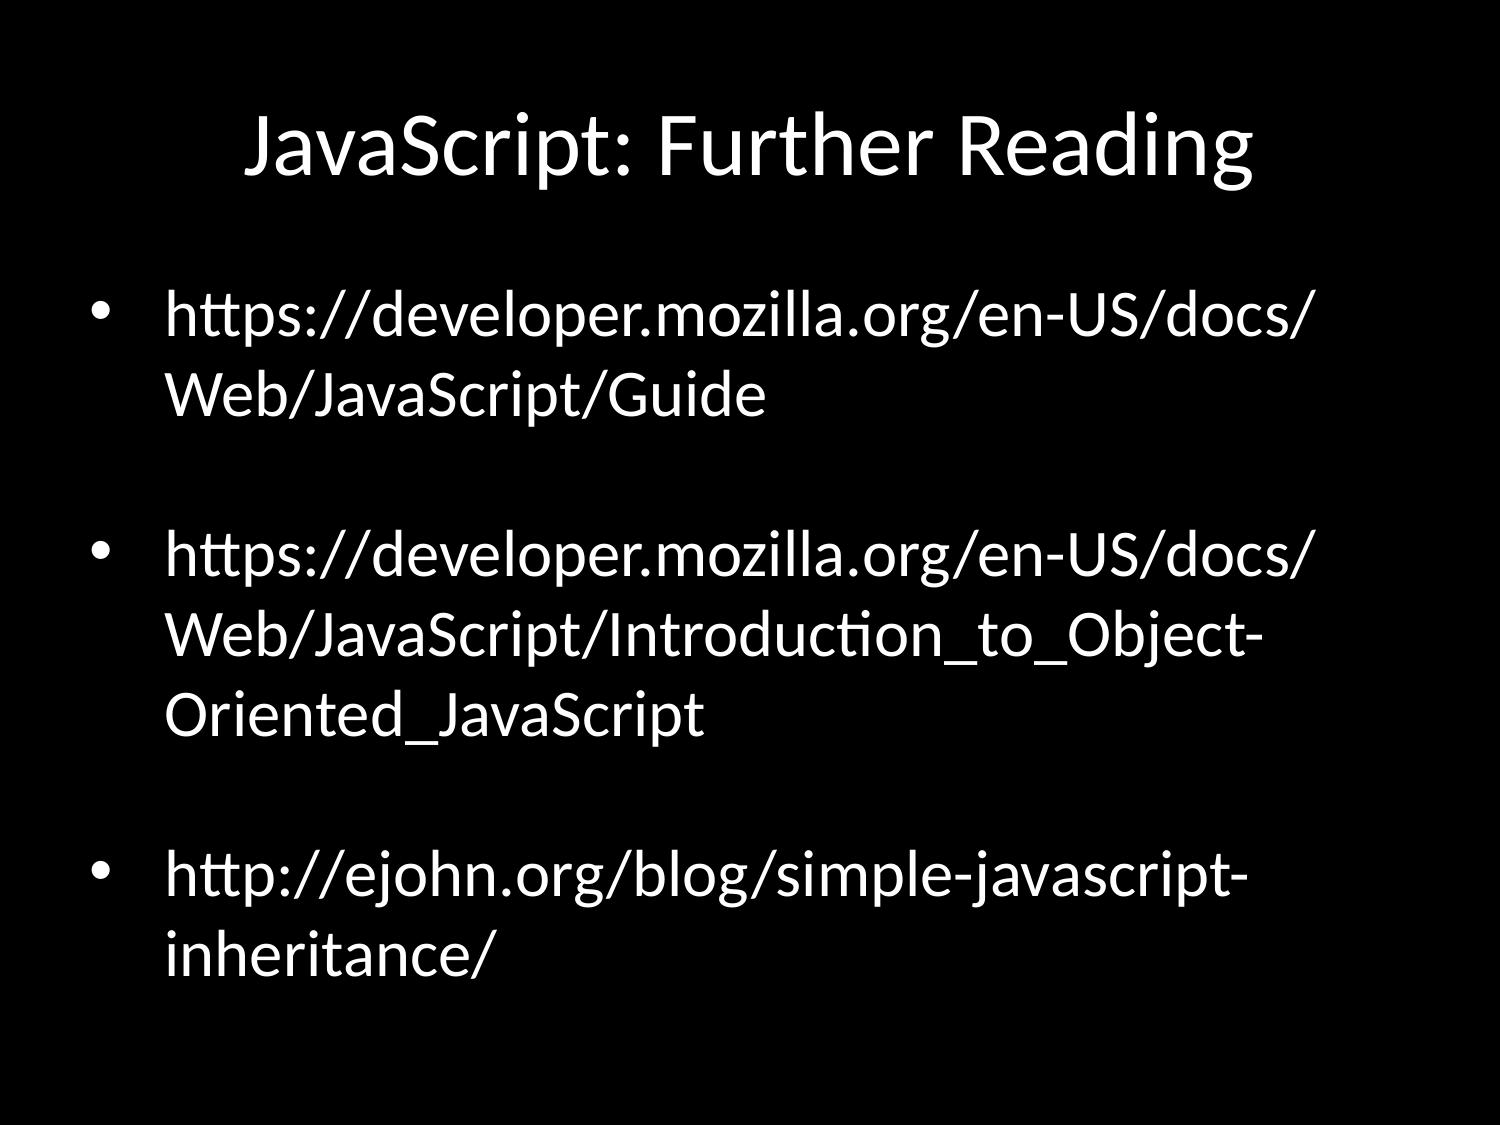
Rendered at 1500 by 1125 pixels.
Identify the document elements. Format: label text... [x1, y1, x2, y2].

text_box JavaScript: Further Reading [74, 45, 1425, 233]
text_box https://developer.mozilla.org/en-US/docs/Web/JavaScript/Guide https://developer.mozilla.org/en-US/docs/Web/JavaScript/Introduction_to_Object-Oriented_JavaScript http://ejohn.org/blog/simple-javascript-inheritance/ [74, 262, 1425, 1005]
